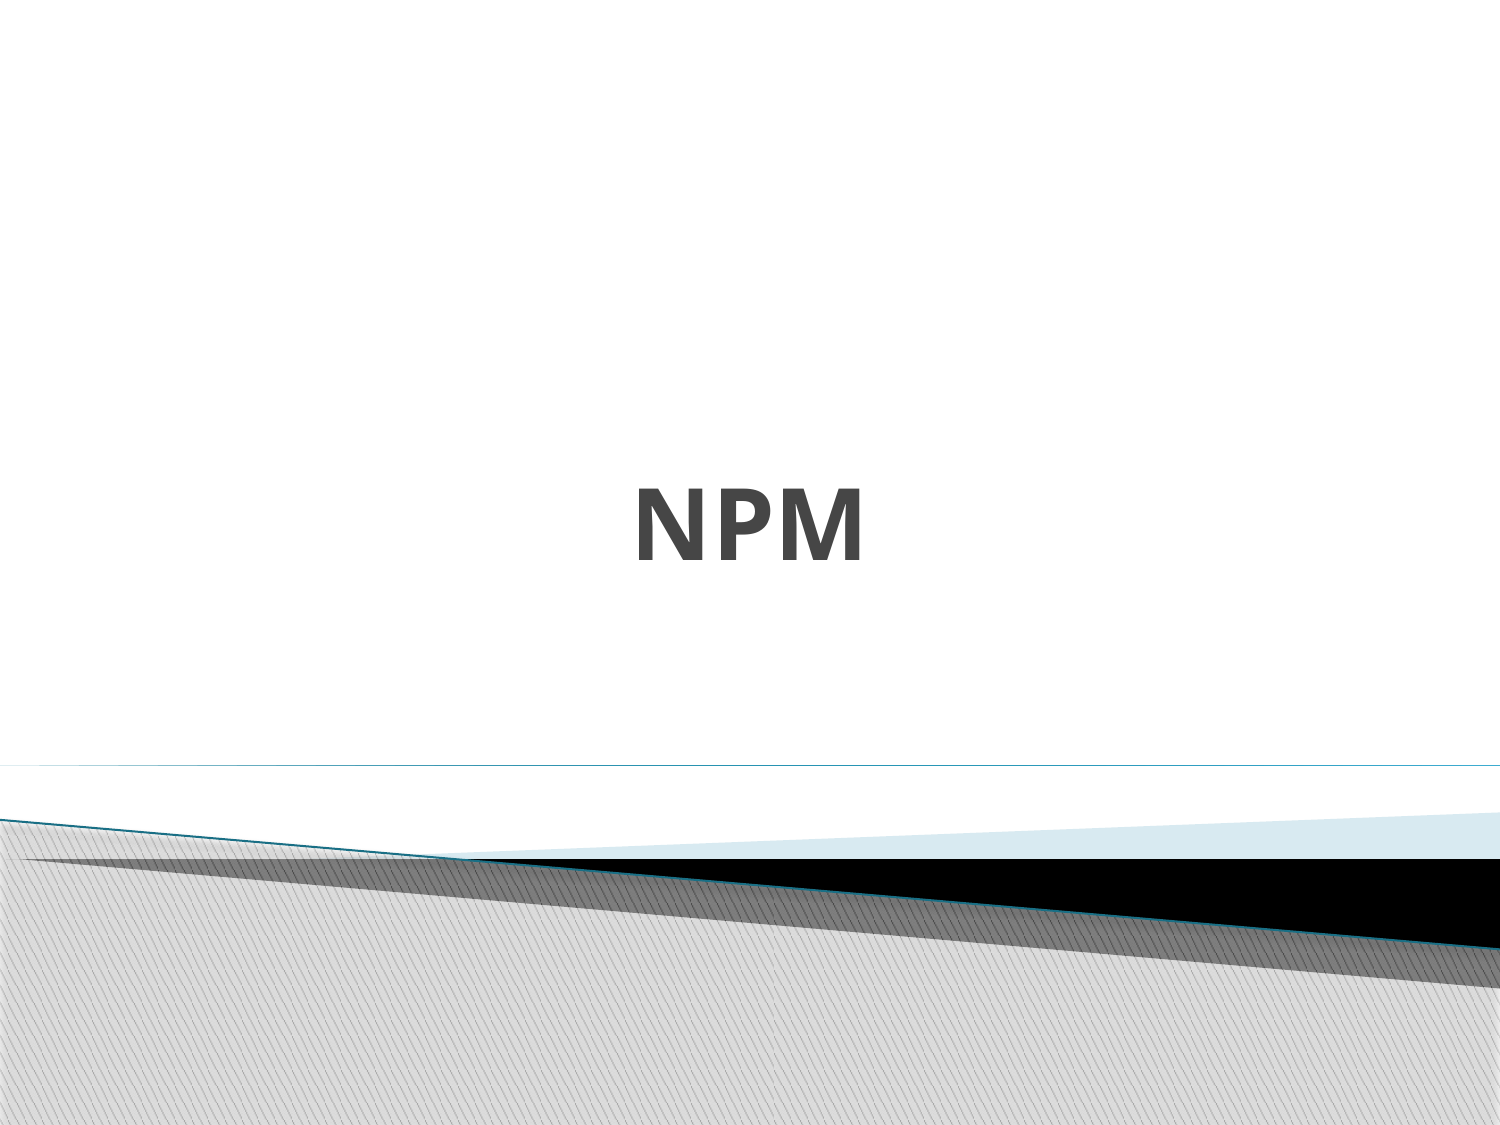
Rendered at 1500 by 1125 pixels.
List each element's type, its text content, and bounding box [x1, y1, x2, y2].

picture [5, 859, 1500, 989]
title NPM [112, 287, 1388, 588]
